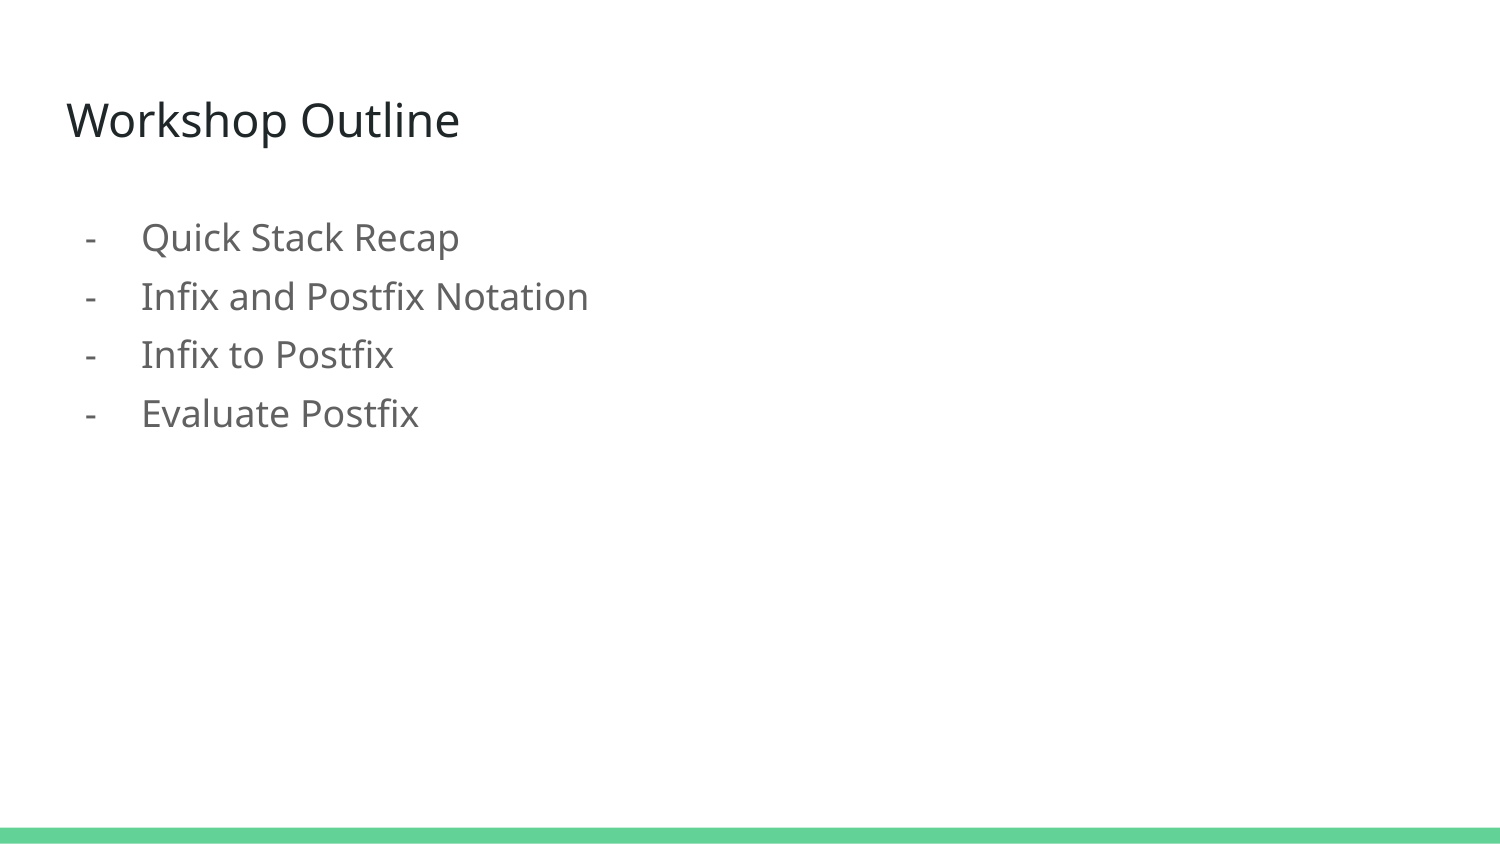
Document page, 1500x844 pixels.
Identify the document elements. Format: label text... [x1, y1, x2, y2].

list Quick Stack Recap Infix and Postfix Notation Infix to Postfix Evaluate Postfix [51, 189, 1449, 750]
title Workshop Outline [51, 72, 1449, 167]
